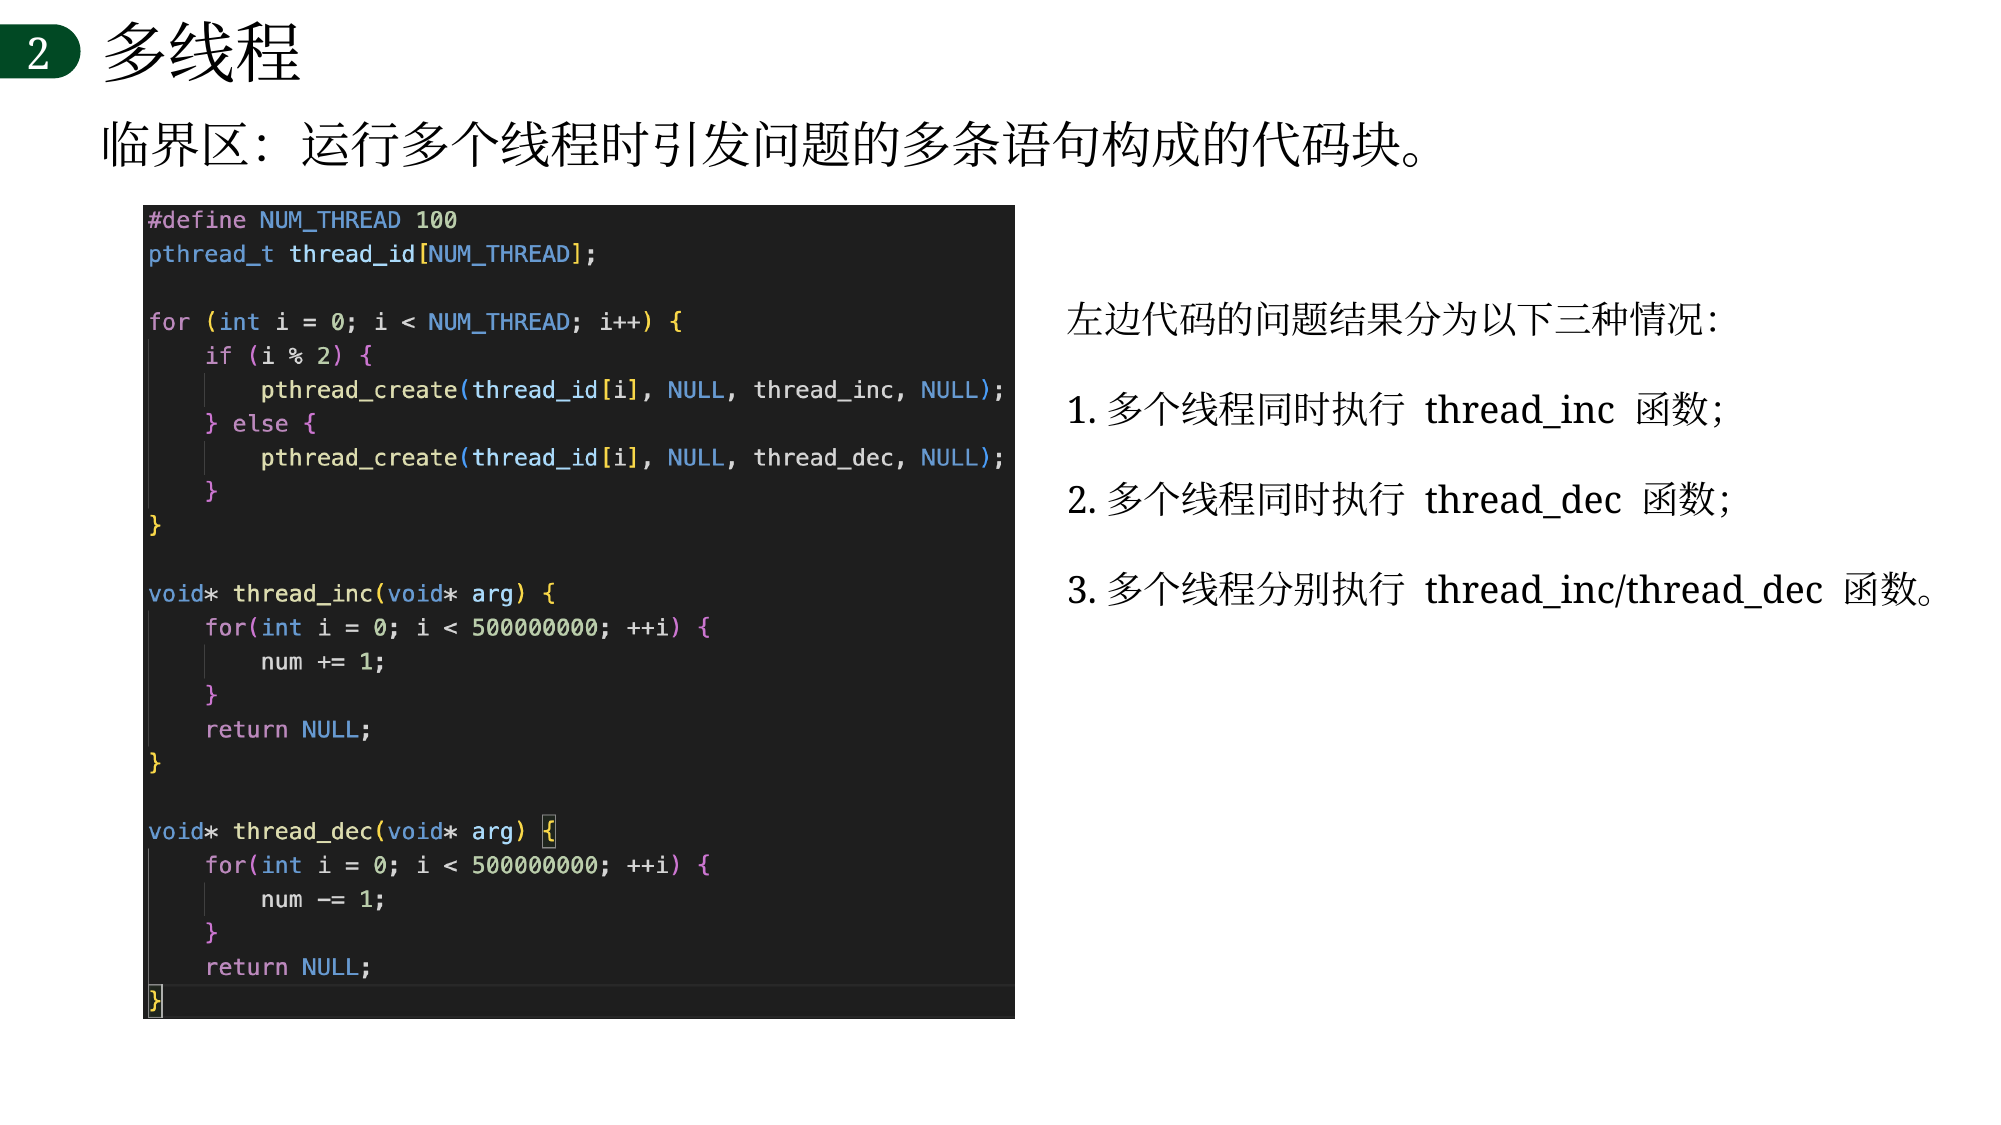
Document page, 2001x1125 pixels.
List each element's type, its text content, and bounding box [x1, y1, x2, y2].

picture [142, 205, 1015, 1020]
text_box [0, 17, 81, 79]
text_box 左边代码的问题结果分为以下三种情况： 1.多个线程同时执行 thread_inc 函数； 2.多个线程同时执行 thread_dec 函数； 3.多个线程分别执行 thread_inc/thread_dec 函数。 [1061, 290, 1975, 617]
text_box 多线程 [95, 5, 308, 97]
text_box 临界区：运行多个线程时引发问题的多条语句构成的代码块。 [95, 108, 1712, 180]
